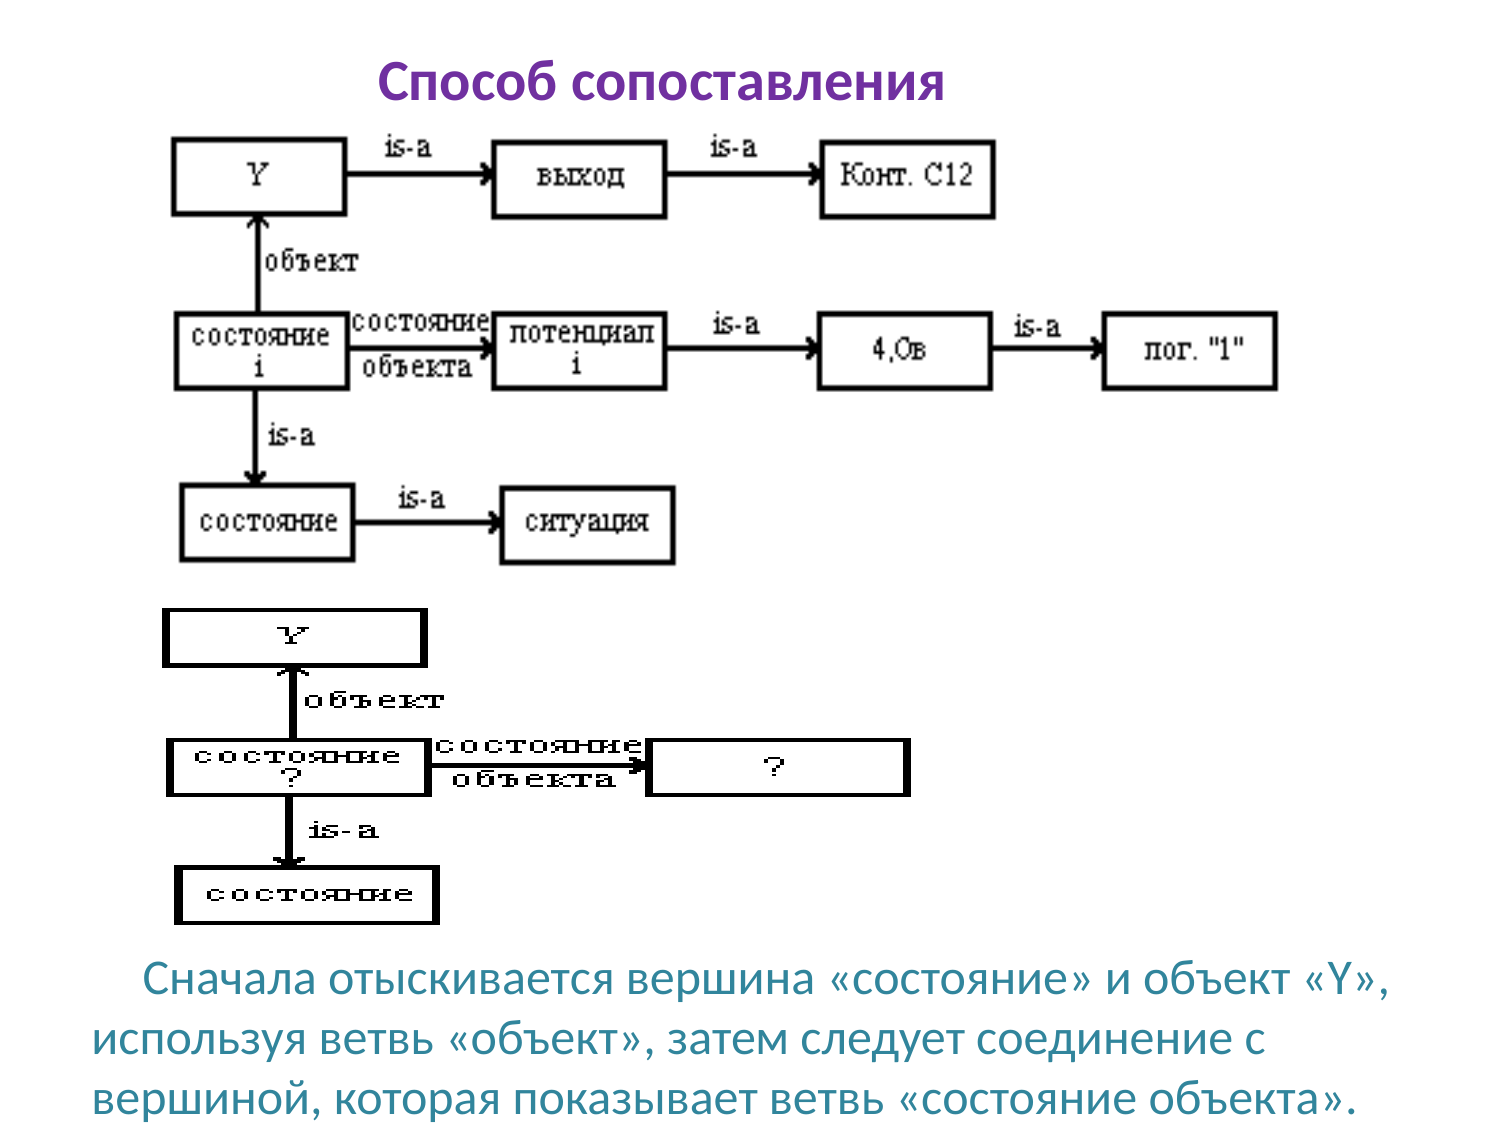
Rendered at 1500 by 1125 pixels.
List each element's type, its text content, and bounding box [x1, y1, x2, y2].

text_box Способ сопоставления [363, 35, 1090, 110]
text_box Сначала отыскивается вершина «состояние» и объект «Y», используя ветвь «объект», затем следует соединение с вершиной, которая показывает ветвь «состояние объекта». [76, 937, 1447, 1125]
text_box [134, 596, 944, 938]
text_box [134, 112, 1295, 592]
